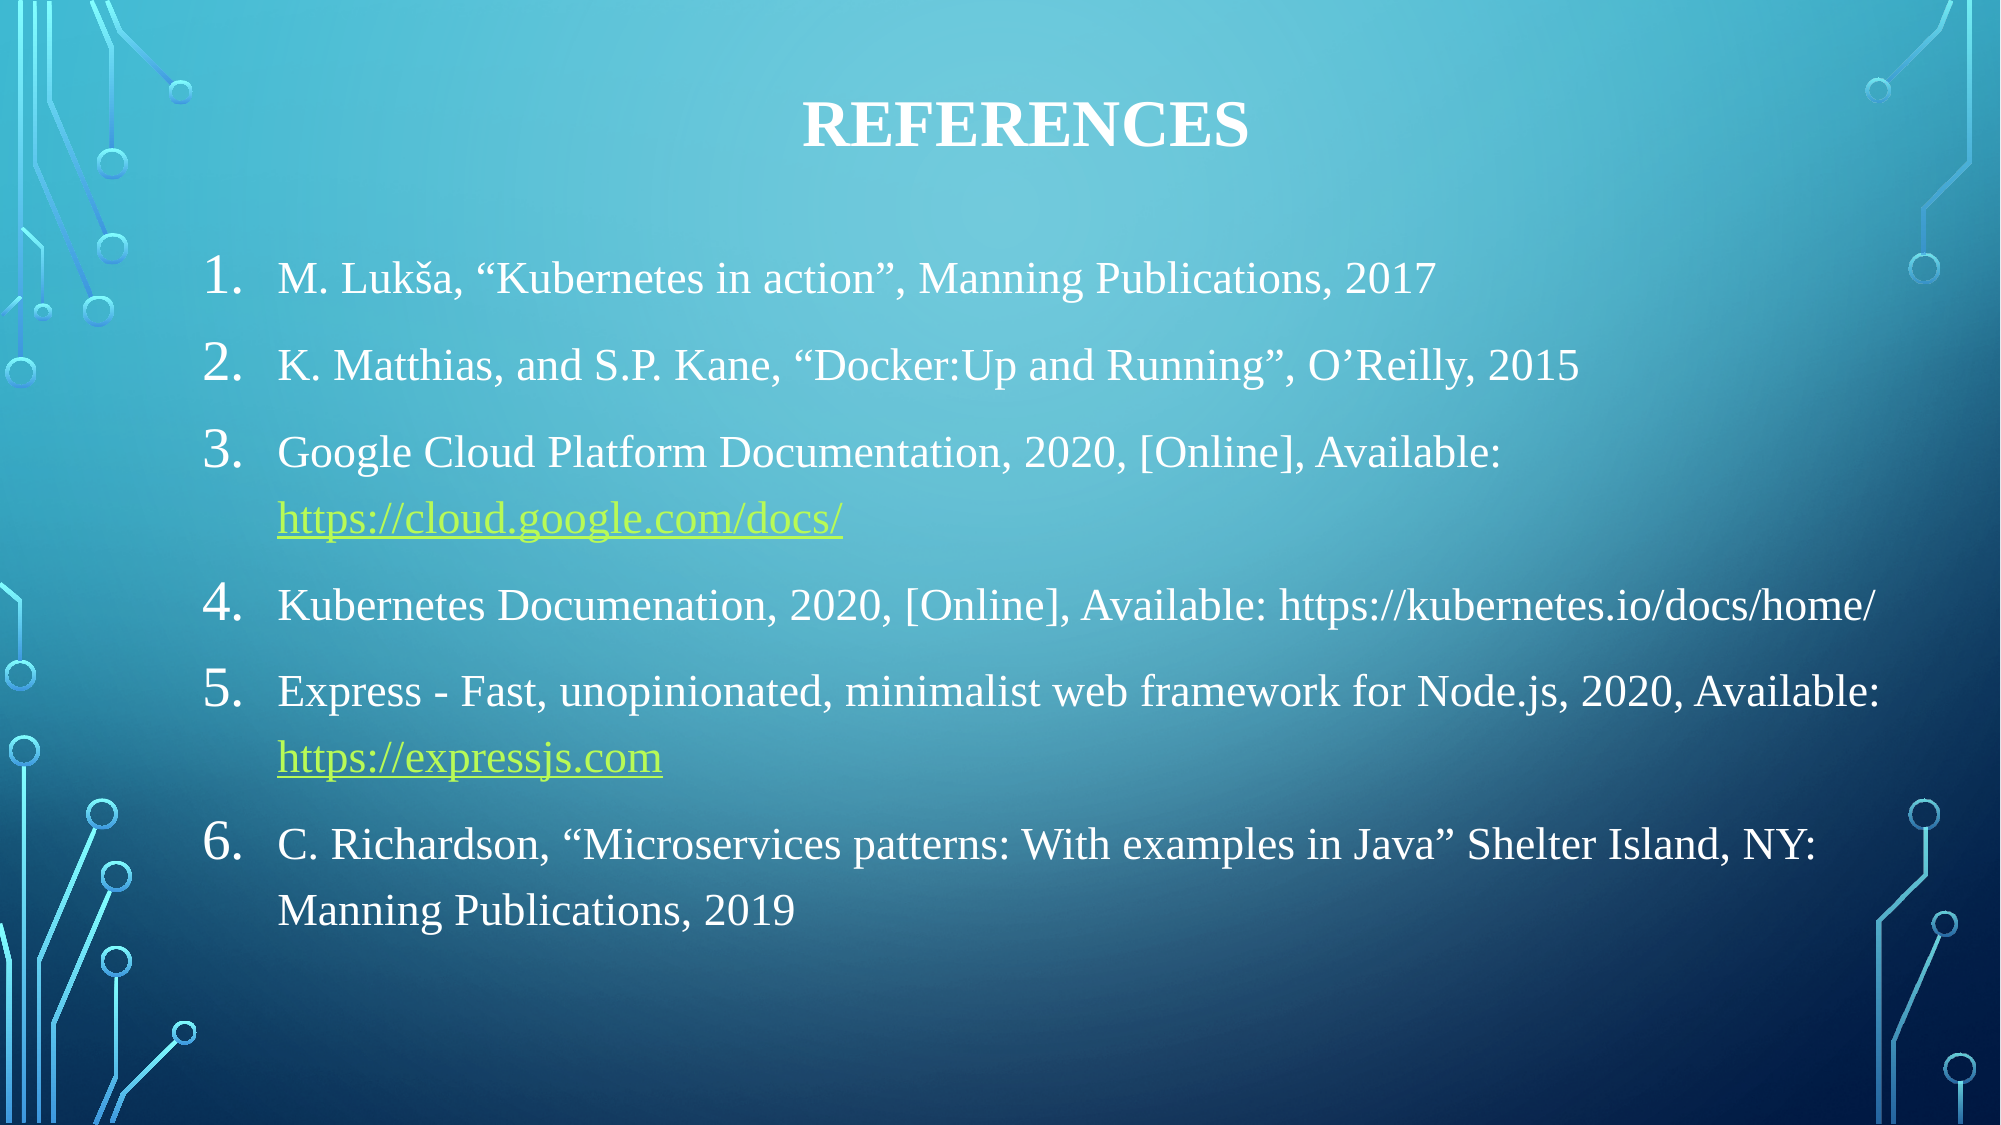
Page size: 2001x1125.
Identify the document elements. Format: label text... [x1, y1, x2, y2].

title REFERENCES [187, 60, 1813, 191]
list M. Lukša, “Kubernetes in action”, Manning Publications, 2017 K. Matthias, and S.P. Kane, “Docker:Up and Running”, O’Reilly, 2015 Google Cloud Platform Documentation, 2020, [Online], Available: https://cloud.google.com/docs/ Kubernetes Documenation, 2020, [Online], Available: https://kubernetes.io/docs/home/ Express - Fast, unopinionated, minimalist web framework for Node.js, 2020, Available: https://expressjs.com C. Richardson, “Microservices patterns: With examples in Java” Shelter Island, NY: Manning Publications, 2019 [187, 229, 1916, 1068]
